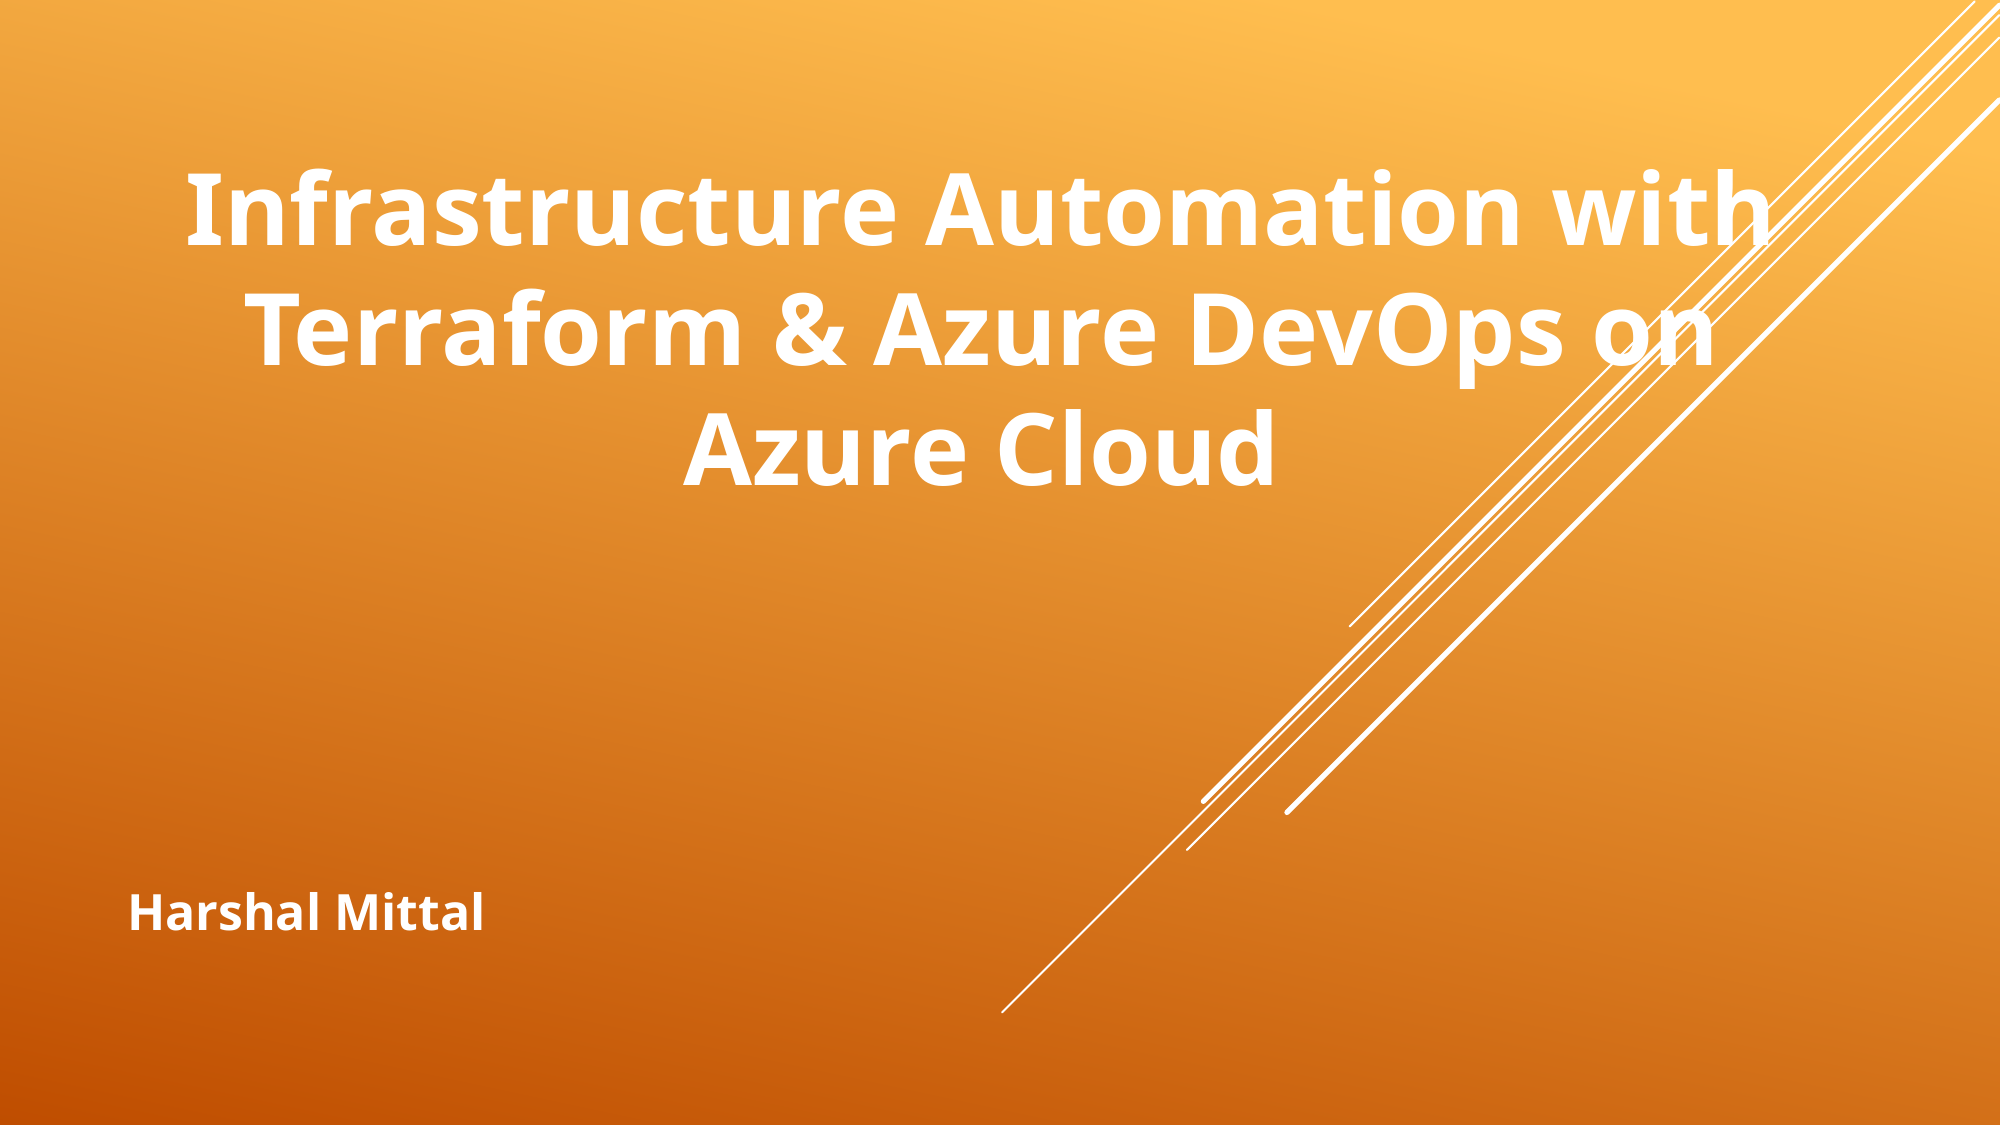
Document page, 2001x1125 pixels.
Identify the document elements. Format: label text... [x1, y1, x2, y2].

subtitle Harshal Mittal [112, 872, 1163, 950]
title Infrastructure Automation with Terraform & Azure DevOps on Azure Cloud [112, 112, 1852, 513]
